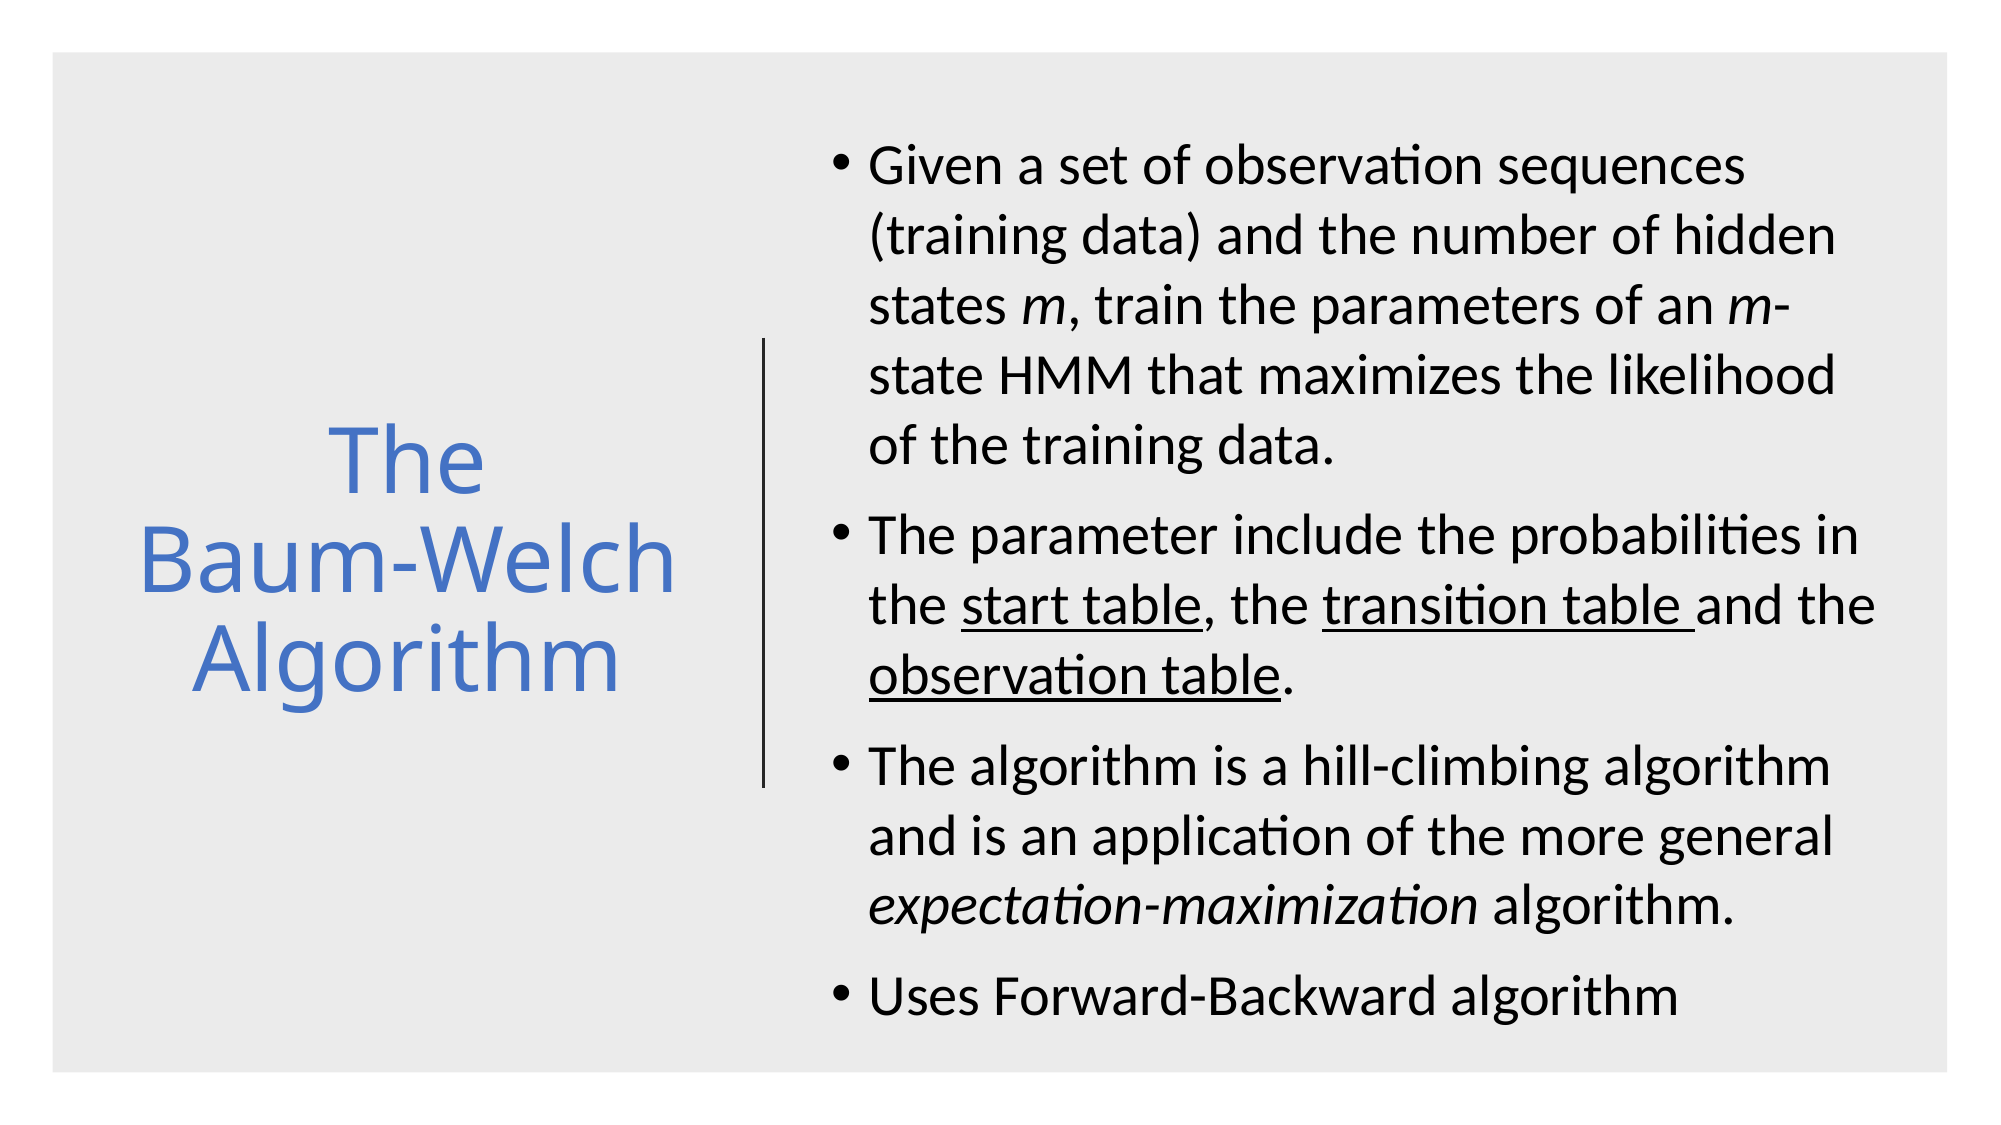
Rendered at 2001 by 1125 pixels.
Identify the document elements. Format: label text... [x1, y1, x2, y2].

list Given a set of observation sequences (training data) and the number of hidden states m, train the parameters of an m-state HMM that maximizes the likelihood of the training data. The parameter include the probabilities in the start table, the transition table and the observation table. The algorithm is a hill-climbing algorithm and is an application of the more general expectation-maximization algorithm. Uses Forward-Backward algorithm [816, 99, 1902, 1055]
title The Baum-Welch Algorithm [52, 158, 764, 967]
text_box [52, 51, 1948, 1073]
